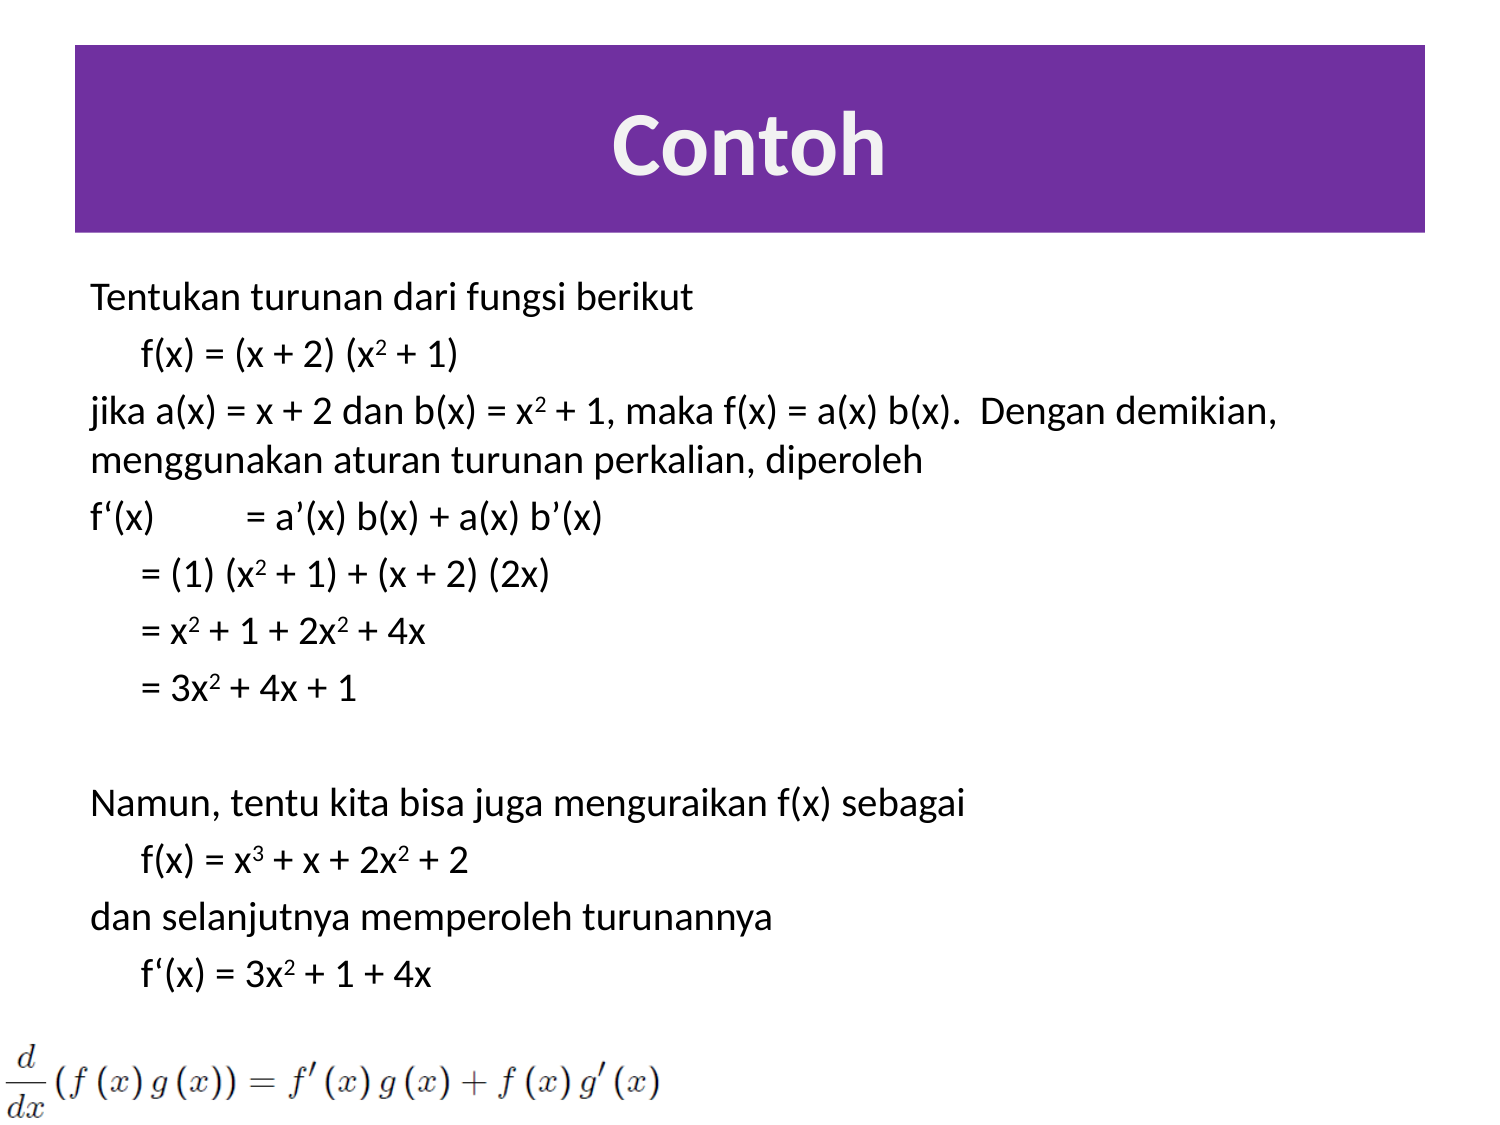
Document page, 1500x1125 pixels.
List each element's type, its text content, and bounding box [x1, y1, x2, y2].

picture [0, 1037, 663, 1125]
list Tentukan turunan dari fungsi berikut f(x) = (x + 2) (x2 + 1) jika a(x) = x + 2 dan b(x) = x2 + 1, maka f(x) = a(x) b(x). Dengan demikian, menggunakan aturan turunan perkalian, diperoleh f‘(x) = a’(x) b(x) + a(x) b’(x) = (1) (x2 + 1) + (x + 2) (2x) = x2 + 1 + 2x2 + 4x = 3x2 + 4x + 1 Namun, tentu kita bisa juga menguraikan f(x) sebagai f(x) = x3 + x + 2x2 + 2 dan selanjutnya memperoleh turunannya f‘(x) = 3x2 + 1 + 4x [75, 262, 1425, 1005]
title Contoh [75, 45, 1425, 233]
